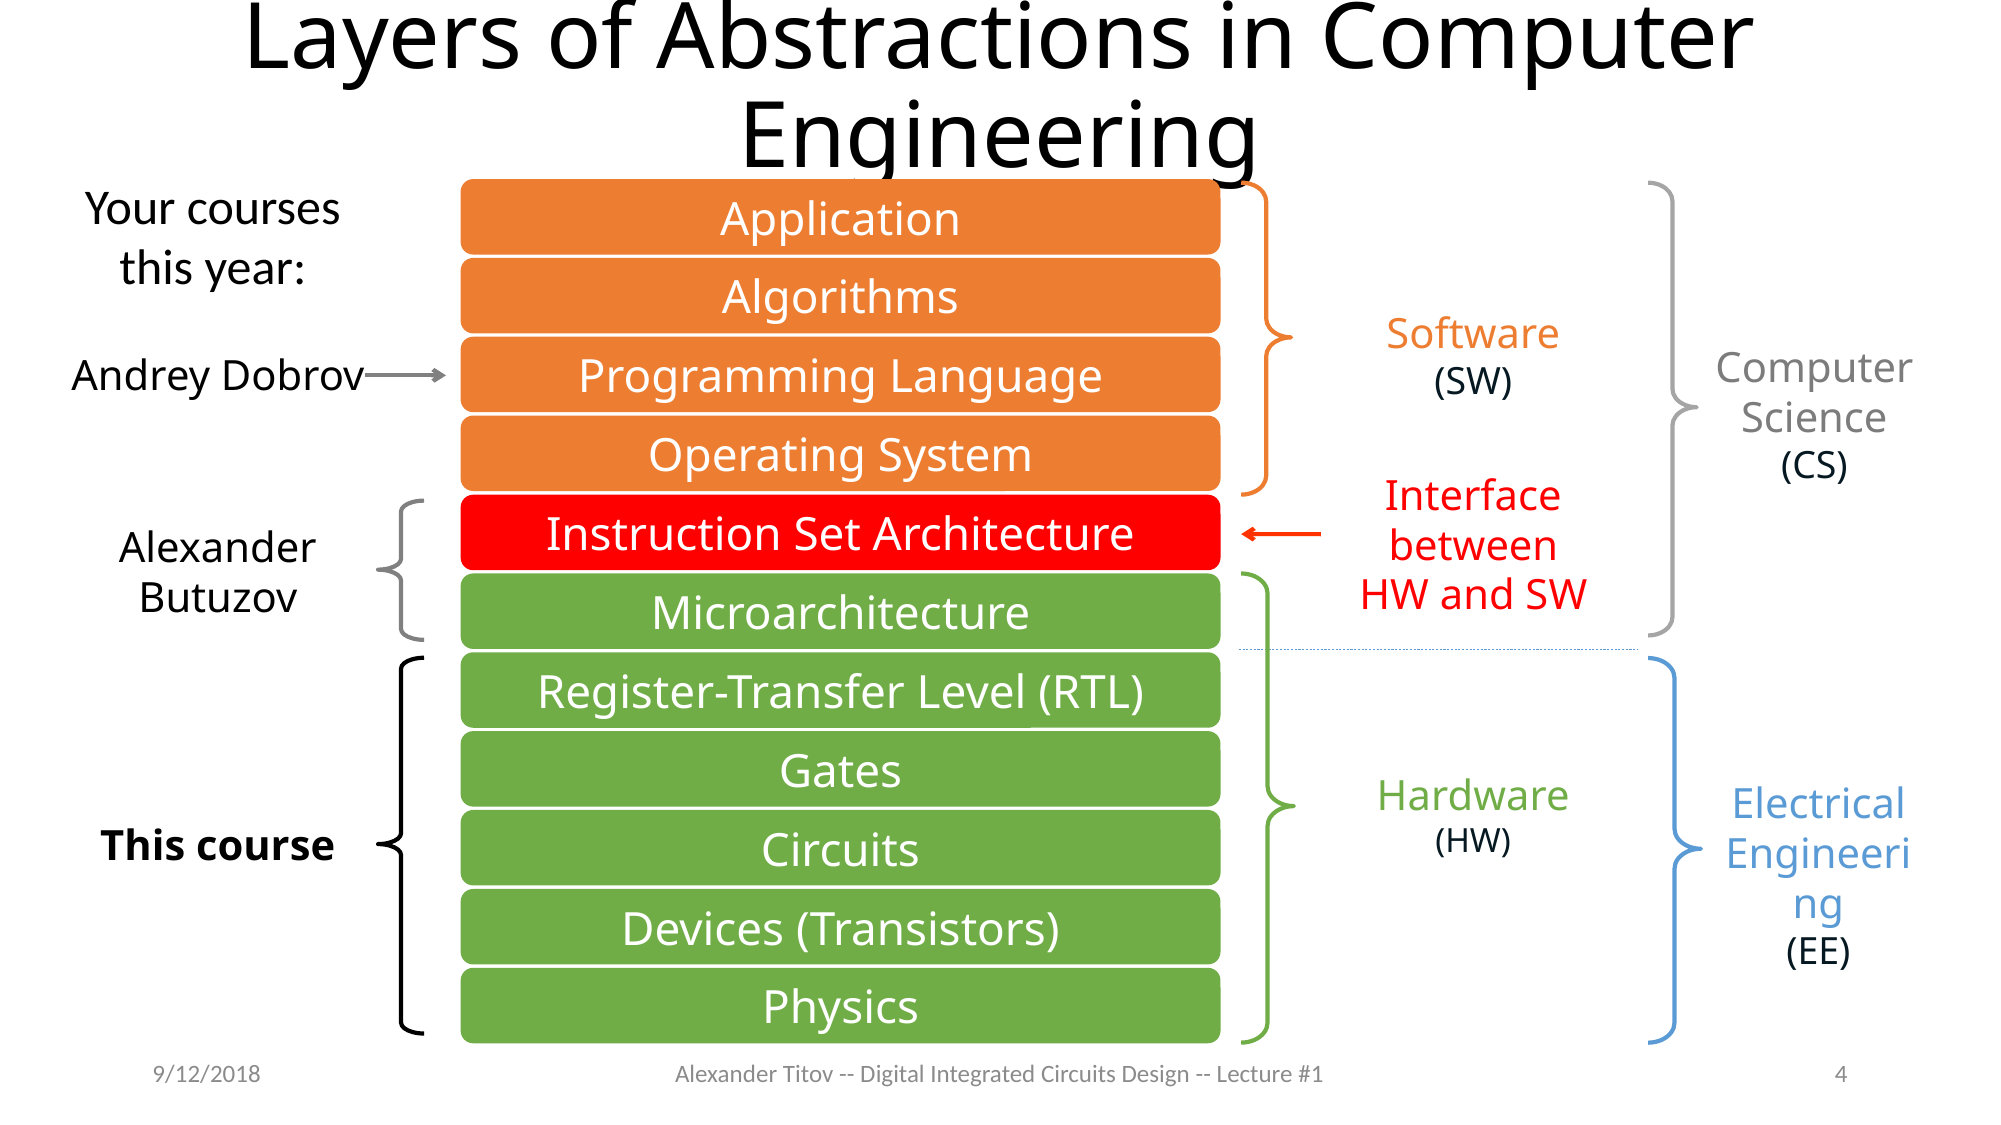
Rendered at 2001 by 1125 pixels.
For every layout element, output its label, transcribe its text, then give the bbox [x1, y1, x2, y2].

text_box This course [57, 811, 378, 877]
text_box [1241, 649, 1294, 1043]
text_box Alexander Butuzov [57, 513, 378, 628]
text_box [1241, 573, 1268, 648]
text_box [1648, 658, 1700, 1043]
text_box Electrical Engineering (EE) [1700, 769, 1937, 980]
text_box Devices (Transistors) [460, 888, 1221, 965]
text_box Application [460, 179, 1221, 255]
title Layers of Abstractions in Computer Engineering [95, 0, 1905, 177]
text_box Interface between HW and SW [1335, 460, 1612, 626]
text_box Physics [460, 967, 1221, 1044]
text_box Register-Transfer Level (RTL) [460, 652, 1221, 728]
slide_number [137, 1042, 588, 1103]
footer Alexander Titov -- Digital Integrated Circuits Design -- Lecture #1 [620, 1042, 1380, 1103]
text_box Circuits [460, 809, 1221, 886]
text_box Your courses this year: [30, 167, 396, 303]
text_box Programming Language [460, 336, 1221, 413]
text_box Algorithms [460, 257, 1221, 334]
text_box Hardware (HW) [1354, 761, 1593, 867]
slide_number 4 [1412, 1042, 1863, 1103]
text_box Microarchitecture [460, 573, 1221, 649]
text_box [1648, 182, 1696, 636]
text_box Instruction Set Architecture [460, 494, 1221, 571]
text_box [1241, 182, 1292, 495]
text_box Andrey Dobrov [30, 341, 406, 406]
text_box [378, 500, 425, 640]
text_box [378, 657, 425, 1034]
text_box Operating System [460, 415, 1221, 492]
text_box Gates [460, 731, 1221, 807]
text_box Computer Science (CS) [1696, 333, 1932, 493]
text_box Software (SW) [1355, 299, 1591, 410]
